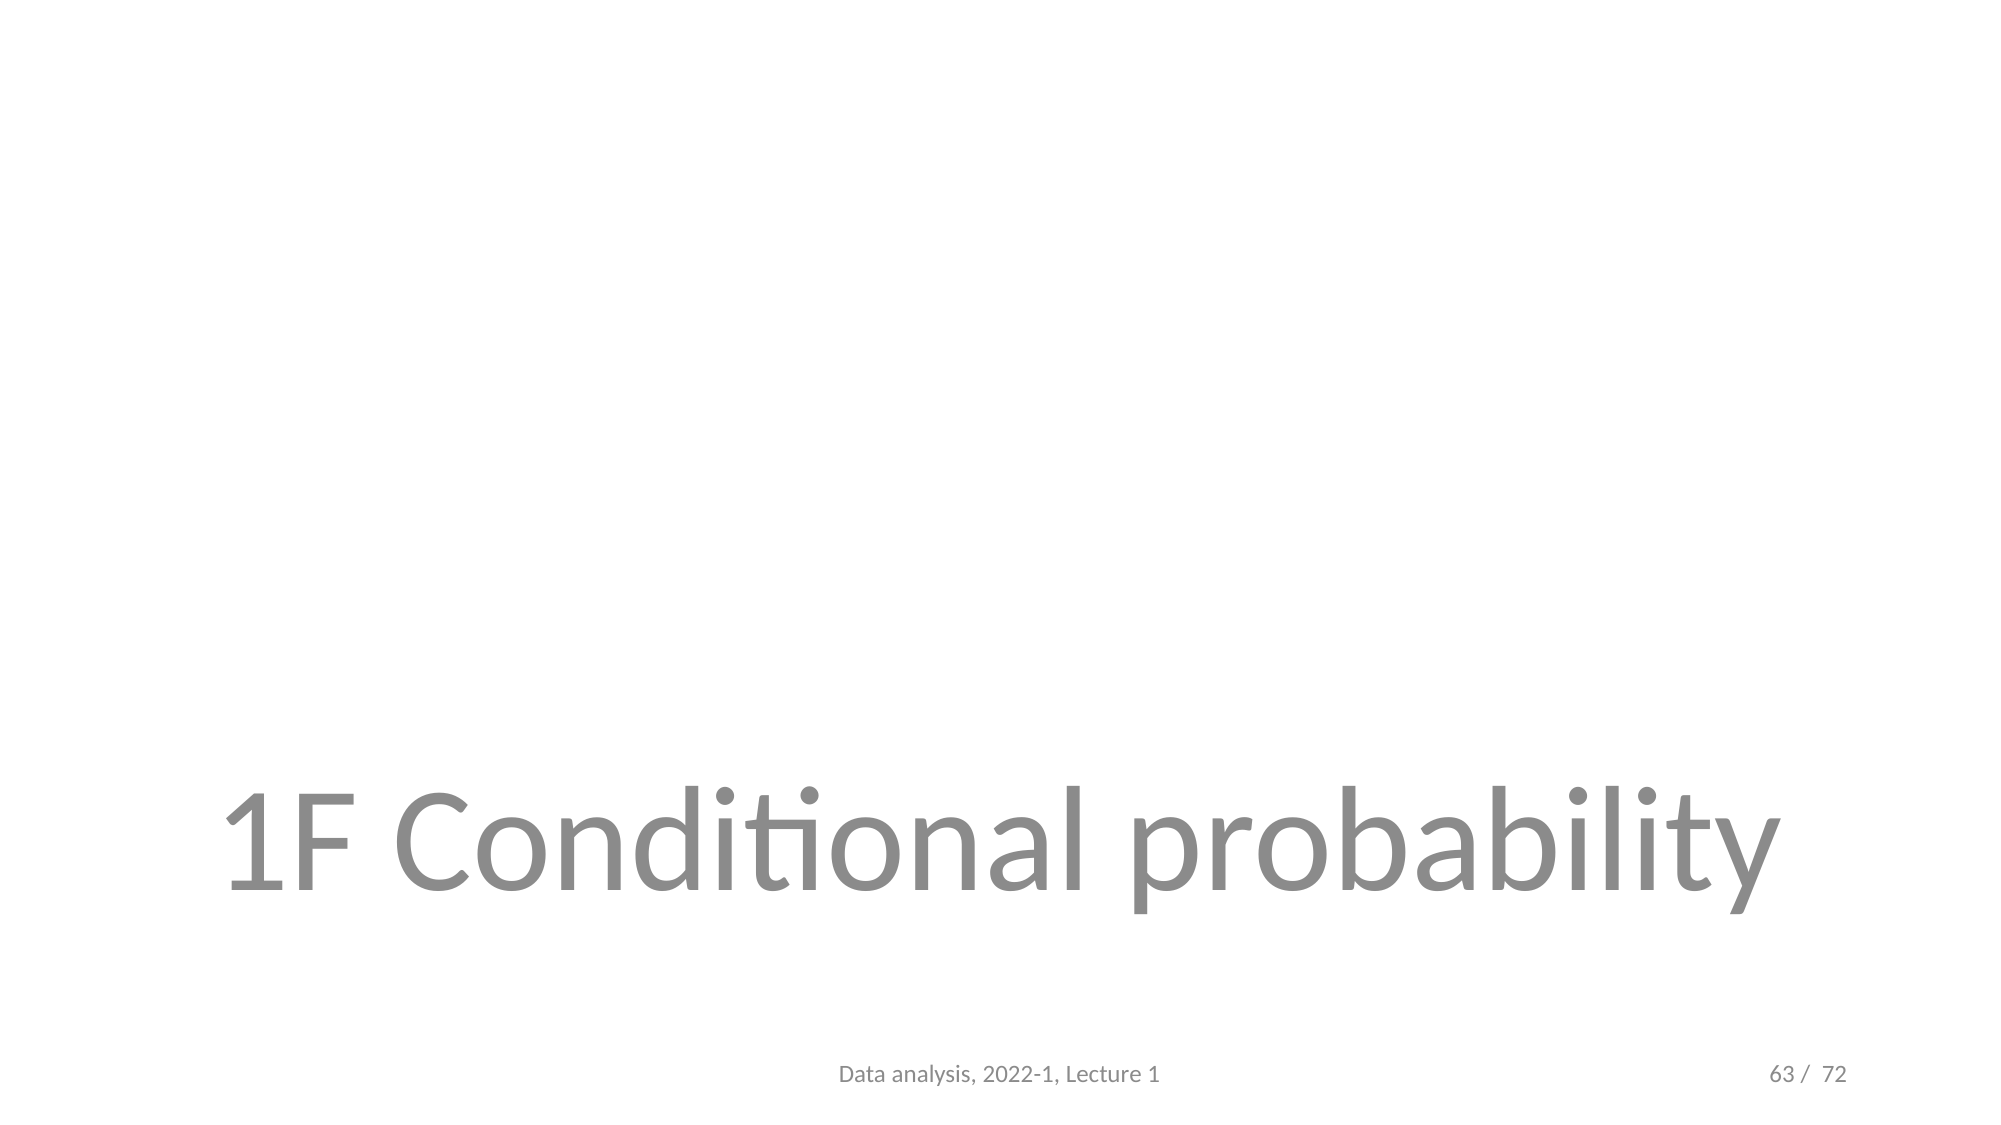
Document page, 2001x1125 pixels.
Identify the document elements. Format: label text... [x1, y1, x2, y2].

slide_number 63 / 72 [1412, 1042, 1863, 1103]
footer Data analysis, 2022-1, Lecture 1 [662, 1042, 1338, 1103]
list 1F Conditional probability [136, 752, 1862, 999]
